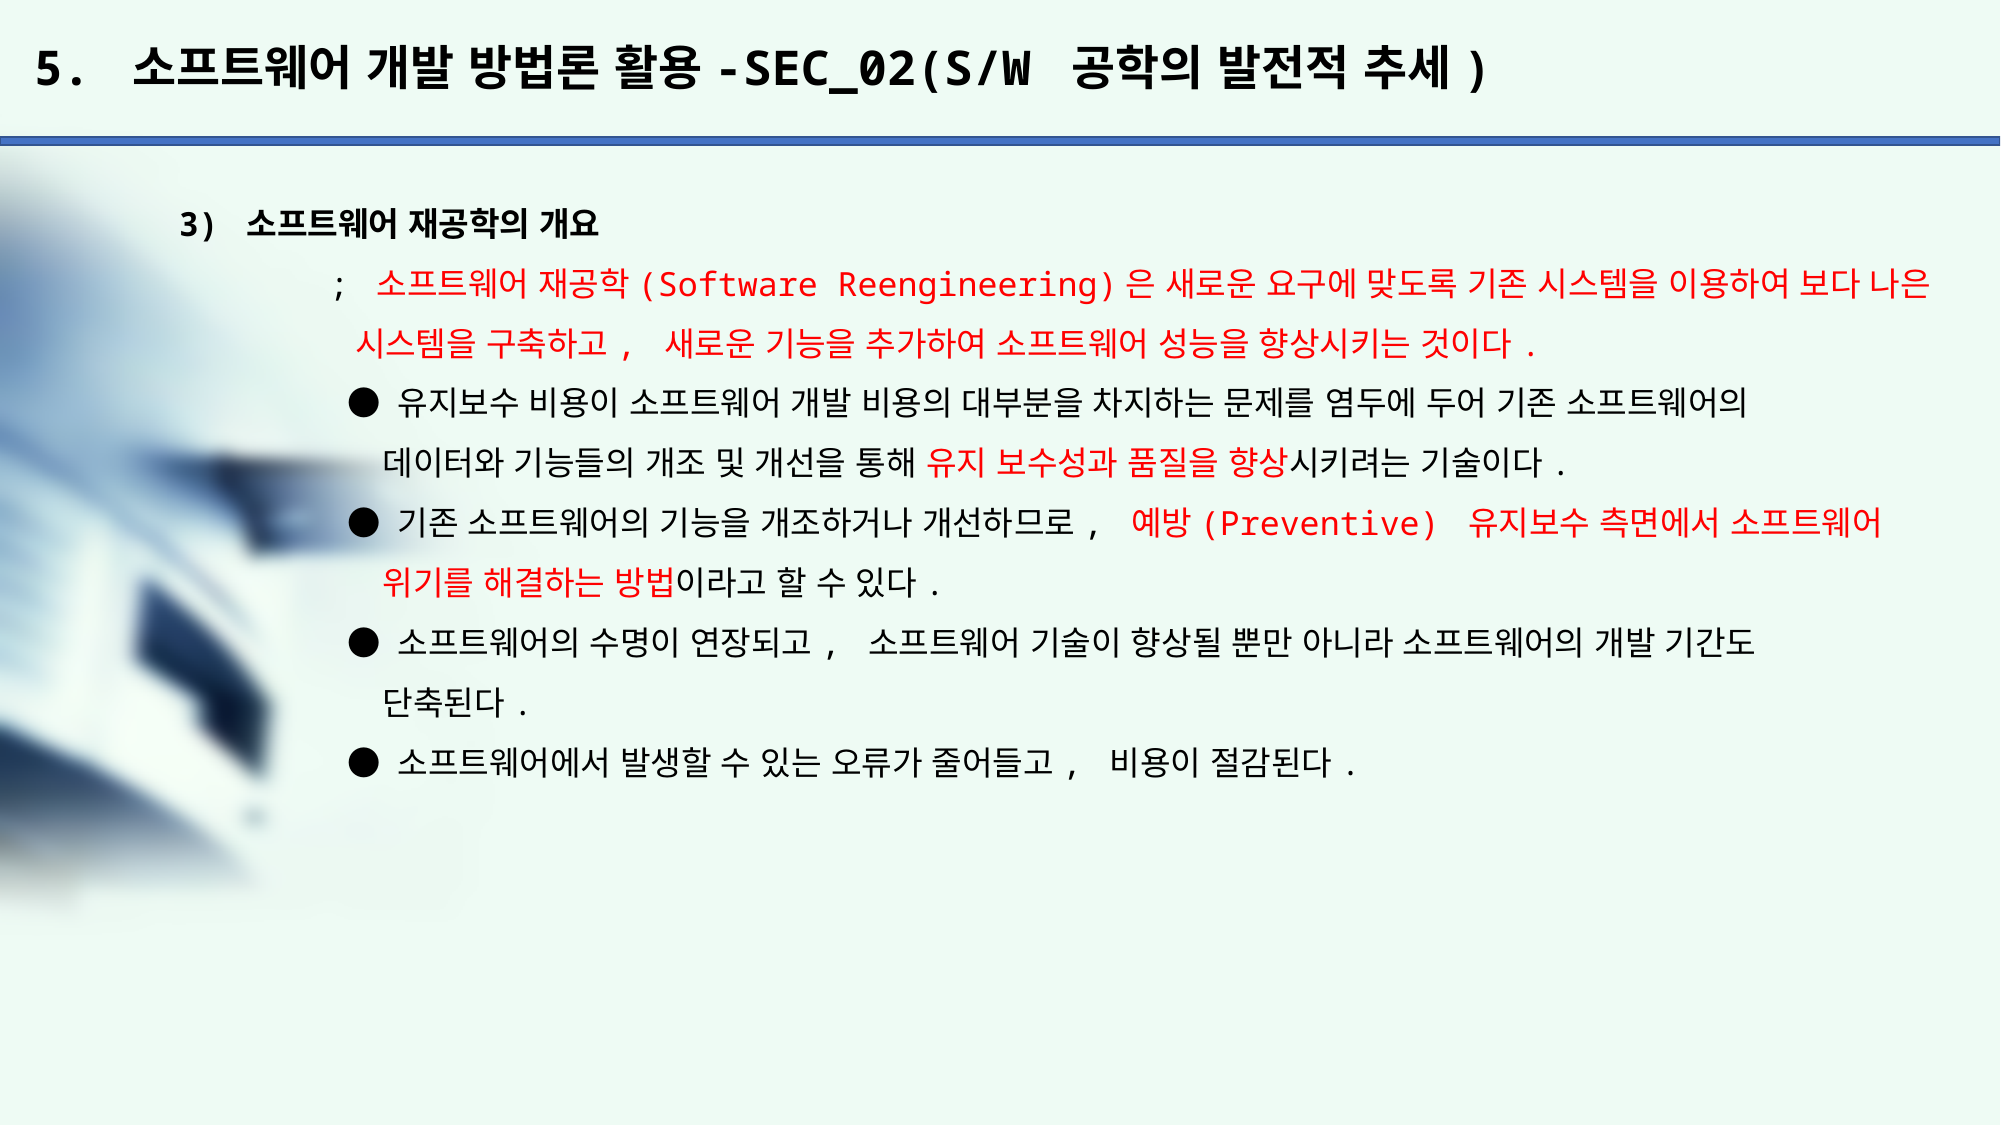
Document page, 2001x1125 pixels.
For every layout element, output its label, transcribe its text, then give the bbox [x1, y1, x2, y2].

text_box 3) 소프트웨어 재공학의 개요 ; 소프트웨어 재공학(Software Reengineering)은 새로운 요구에 맞도록 기존 시스템을 이용하여 보다 나은 시스템을 구축하고, 새로운 기능을 추가하여 소프트웨어 성능을 향상시키는 것이다. ● 유지보수 비용이 소프트웨어 개발 비용의 대부분을 차지하는 문제를 염두에 두어 기존 소프트웨어의 데이터와 기능들의 개조 및 개선을 통해 유지 보수성과 품질을 향상시키려는 기술이다. ● 기존 소프트웨어의 기능을 개조하거나 개선하므로, 예방(Preventive) 유지보수 측면에서 소프트웨어 위기를 해결하는 방법이라고 할 수 있다. ● 소프트웨어의 수명이 연장되고, 소프트웨어 기술이 향상될 뿐만 아니라 소프트웨어의 개발 기간도 단축된다. ● 소프트웨어에서 발생할 수 있는 오류가 줄어들고, 비용이 절감된다. [163, 175, 1969, 849]
picture [0, 0, 2000, 136]
title 5. 소프트웨어 개발 방법론 활용-SEC_02(S/W 공학의 발전적 추세) [19, 14, 1922, 126]
picture [0, 146, 2000, 1125]
